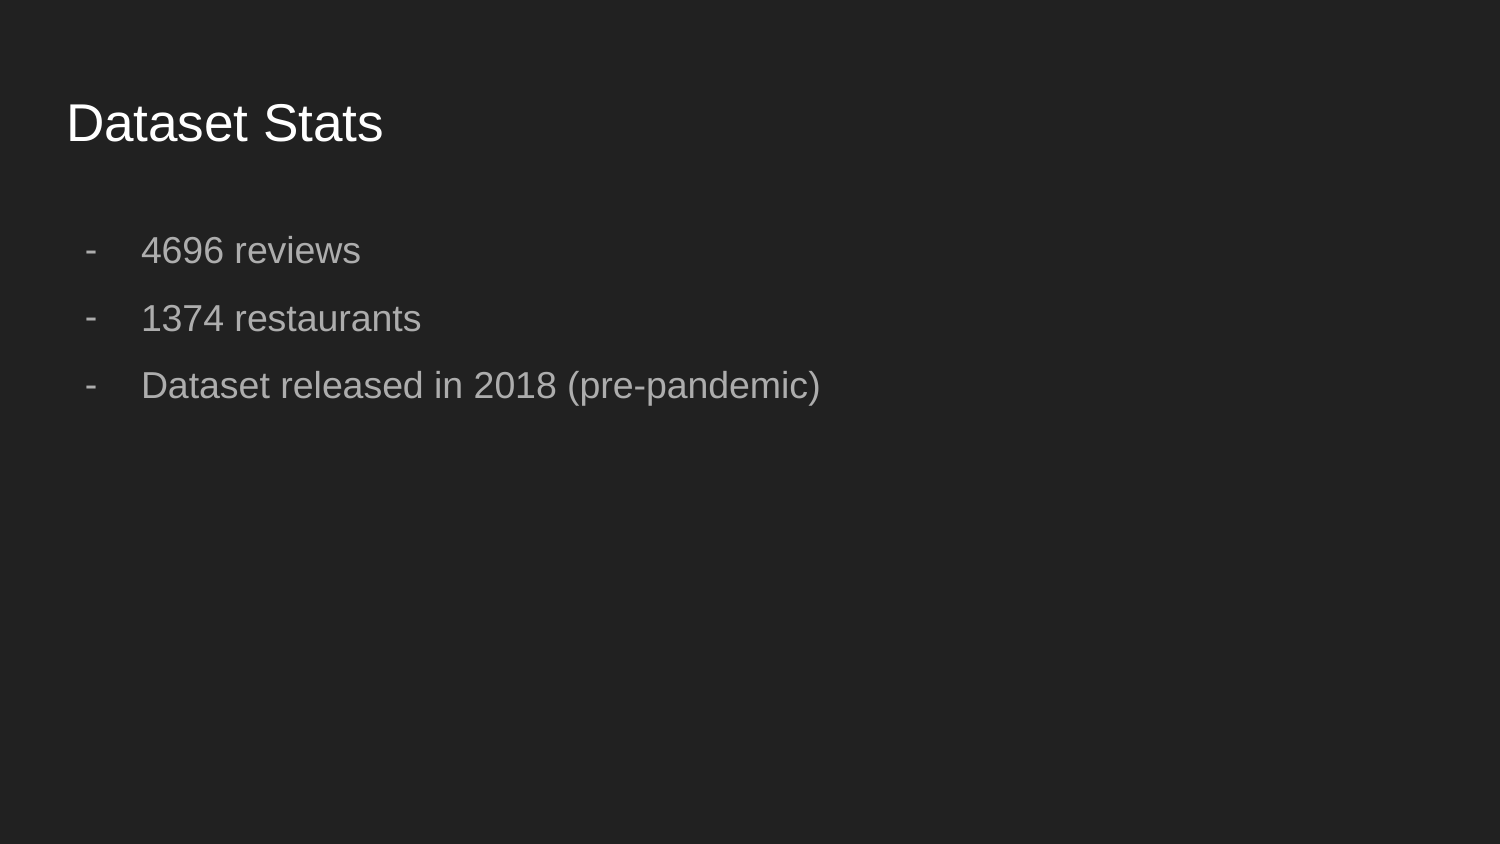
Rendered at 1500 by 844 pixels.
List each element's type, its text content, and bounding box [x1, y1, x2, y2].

title Dataset Stats [51, 72, 1449, 167]
list 4696 reviews 1374 restaurants Dataset released in 2018 (pre-pandemic) [51, 189, 1449, 750]
